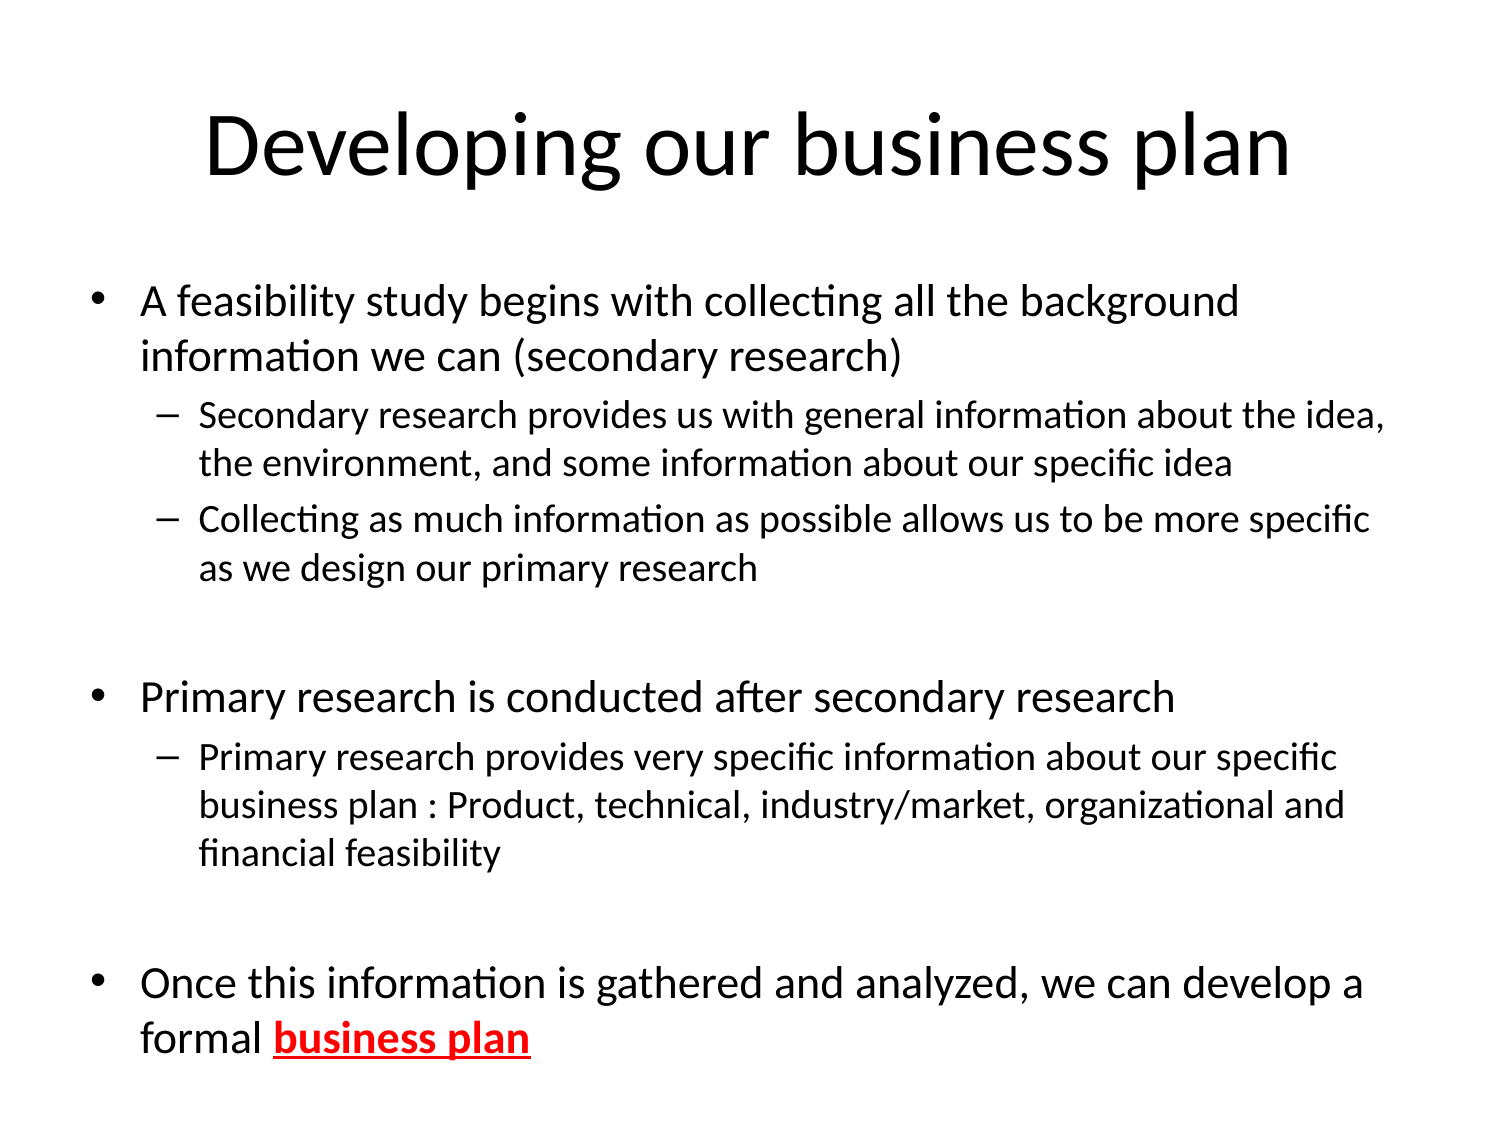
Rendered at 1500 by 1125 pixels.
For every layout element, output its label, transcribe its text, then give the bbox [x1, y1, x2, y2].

list A feasibility study begins with collecting all the background information we can (secondary research) Secondary research provides us with general information about the idea, the environment, and some information about our specific idea Collecting as much information as possible allows us to be more specific as we design our primary research Primary research is conducted after secondary research Primary research provides very specific information about our specific business plan : Product, technical, industry/market, organizational and financial feasibility Once this information is gathered and analyzed, we can develop a formal business plan [75, 262, 1425, 1075]
title Developing our business plan [75, 45, 1425, 233]
